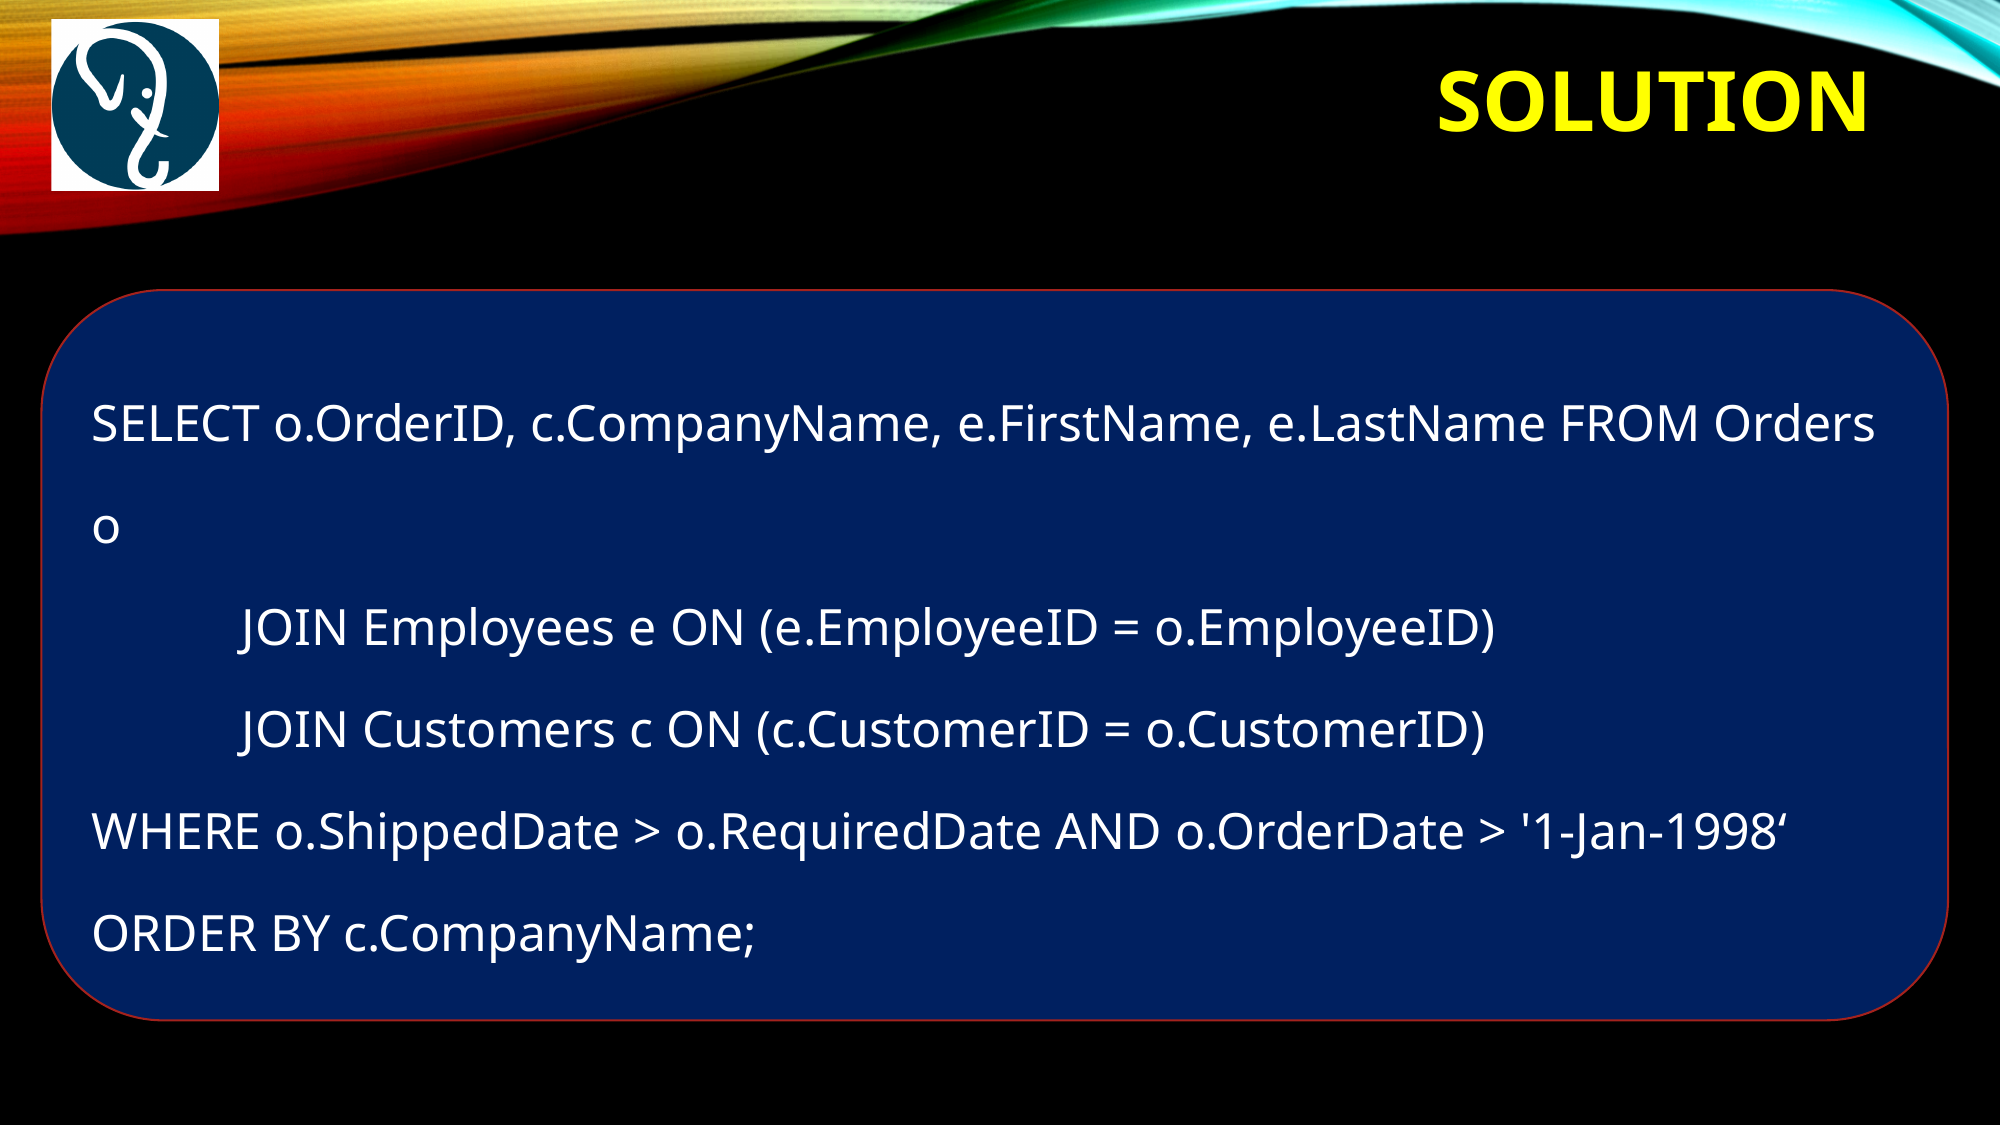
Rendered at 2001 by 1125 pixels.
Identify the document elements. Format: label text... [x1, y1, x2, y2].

text_box SELECT o.OrderID, c.CompanyName, e.FirstName, e.LastName FROM Orders o JOIN Employees e ON (e.EmployeeID = o.EmployeeID) JOIN Customers c ON (c.CustomerID = o.CustomerID) WHERE o.ShippedDate > o.RequiredDate AND o.OrderDate > '1-Jan-1998‘ ORDER BY c.CompanyName; [40, 289, 1950, 1022]
title Solution [474, 0, 1888, 211]
picture [0, 0, 2000, 237]
